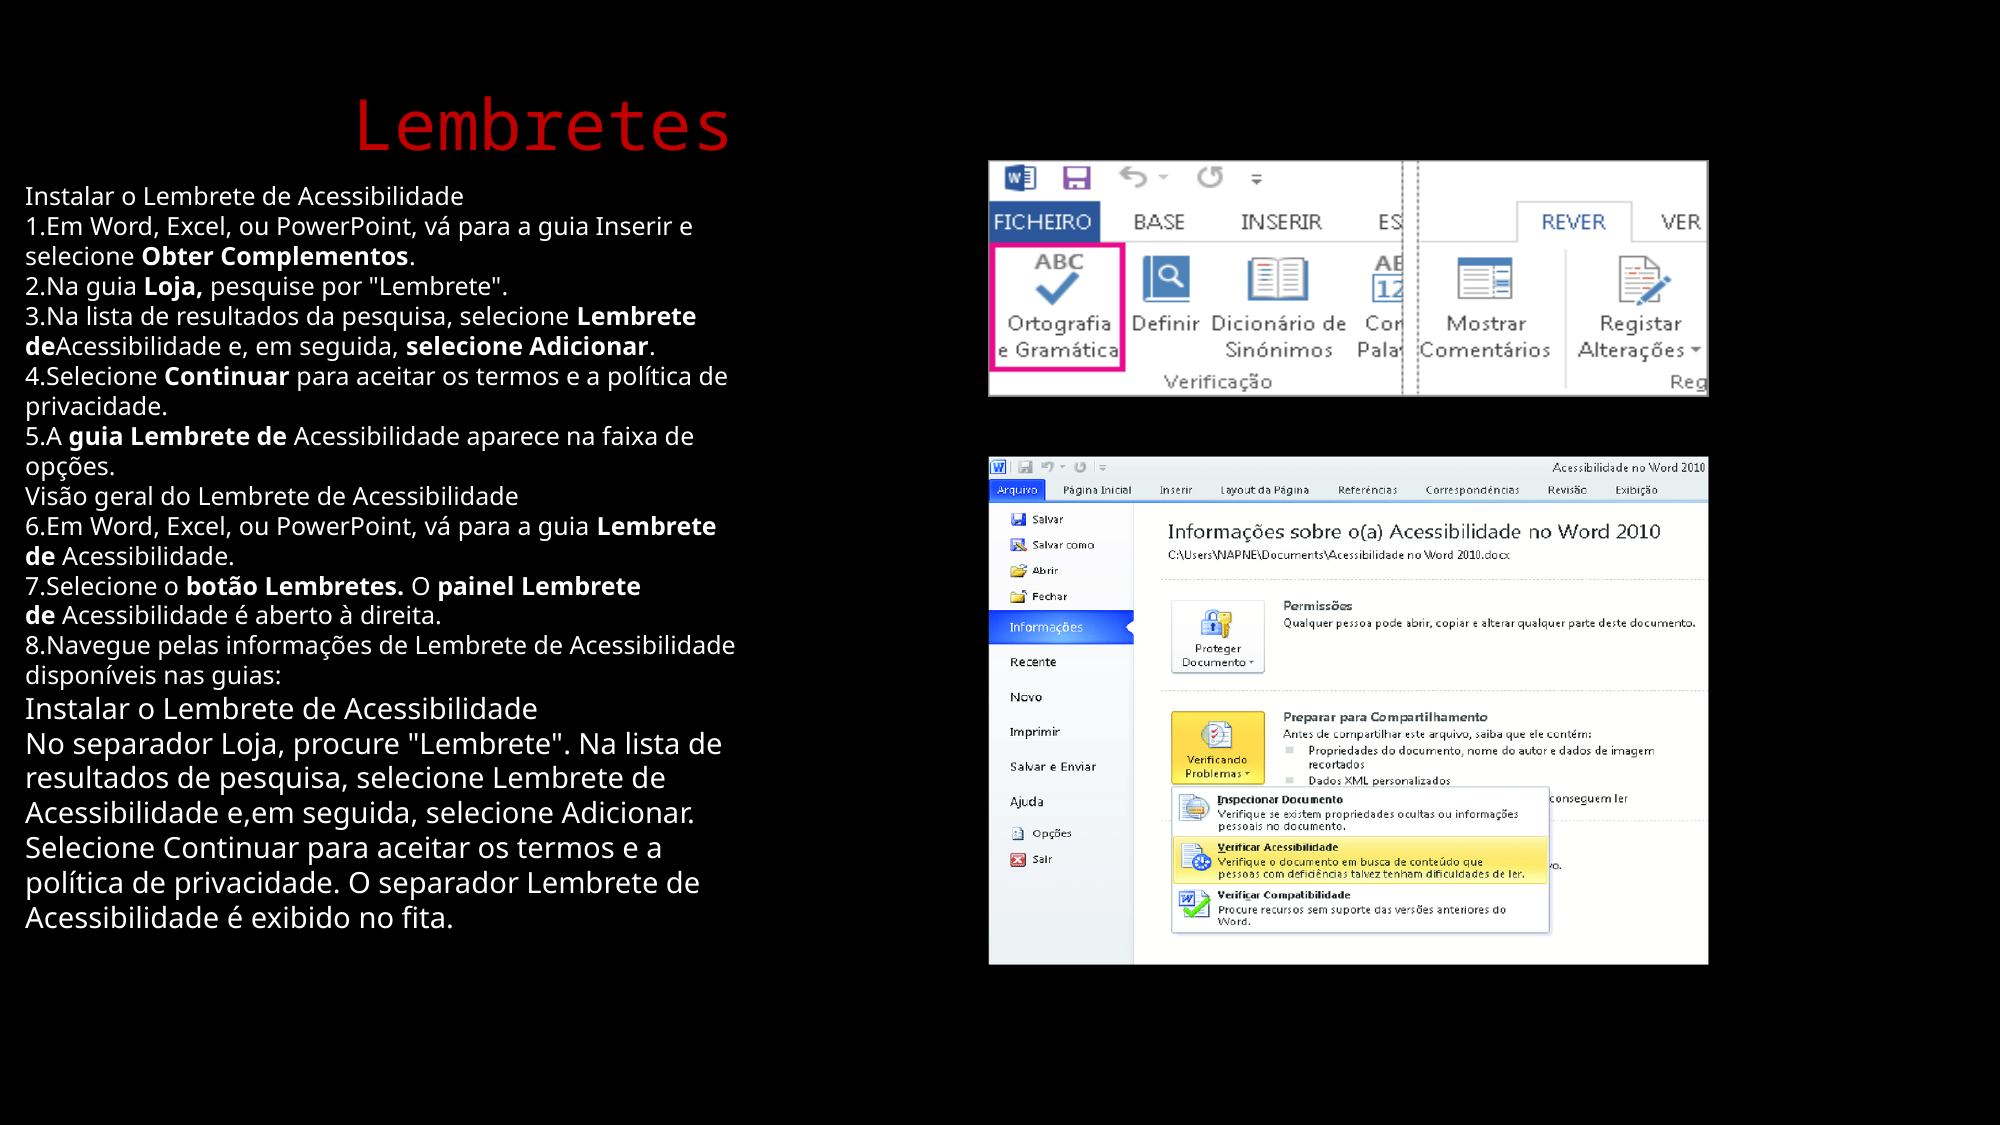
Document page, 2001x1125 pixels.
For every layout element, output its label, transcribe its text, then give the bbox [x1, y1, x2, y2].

picture [988, 456, 1709, 965]
title Lembretes [337, 59, 763, 173]
text_box Instalar o Lembrete de Acessibilidade Em Word, Excel, ou PowerPoint, vá para a guia Inserir e selecione Obter Complementos. Na guia Loja, pesquise por "Lembrete". Na lista de resultados da pesquisa, selecione Lembrete deAcessibilidade e, em seguida, selecione Adicionar. Selecione Continuar para aceitar os termos e a política de privacidade. A guia Lembrete de Acessibilidade aparece na faixa de opções. Visão geral do Lembrete de Acessibilidade Em Word, Excel, ou PowerPoint, vá para a guia Lembrete de Acessibilidade. Selecione o botão Lembretes. O painel Lembrete de Acessibilidade é aberto à direita. Navegue pelas informações de Lembrete de Acessibilidade disponíveis nas guias: Instalar o Lembrete de Acessibilidade No separador Loja, procure "Lembrete". Na lista de resultados de pesquisa, selecione Lembrete de Acessibilidade e,em seguida, selecione Adicionar. Selecione Continuar para aceitar os termos e a política de privacidade. O separador Lembrete de Acessibilidade é exibido no fita. [10, 173, 763, 1042]
picture [988, 160, 1709, 398]
